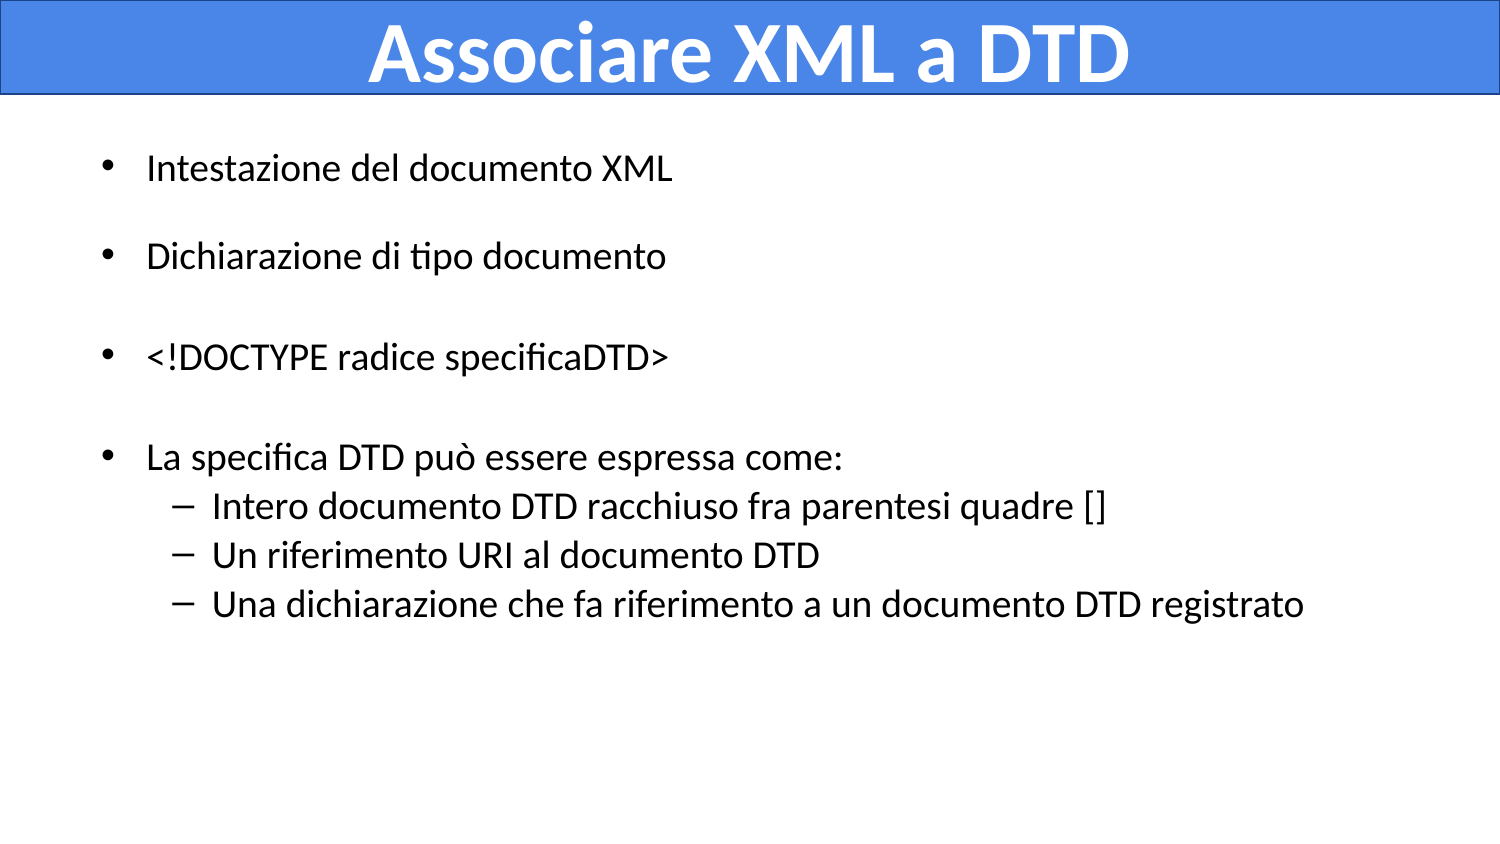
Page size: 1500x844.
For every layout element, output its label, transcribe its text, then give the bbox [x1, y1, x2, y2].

list Intestazione del documento XML Dichiarazione di tipo documento <!DOCTYPE radice specificaDTD> La specifica DTD può essere espressa come: Intero documento DTD racchiuso fra parentesi quadre [] Un riferimento URI al documento DTD Una dichiarazione che fa riferimento a un documento DTD registrato [75, 143, 1425, 701]
text_box Associare XML a DTD [0, 0, 1500, 94]
